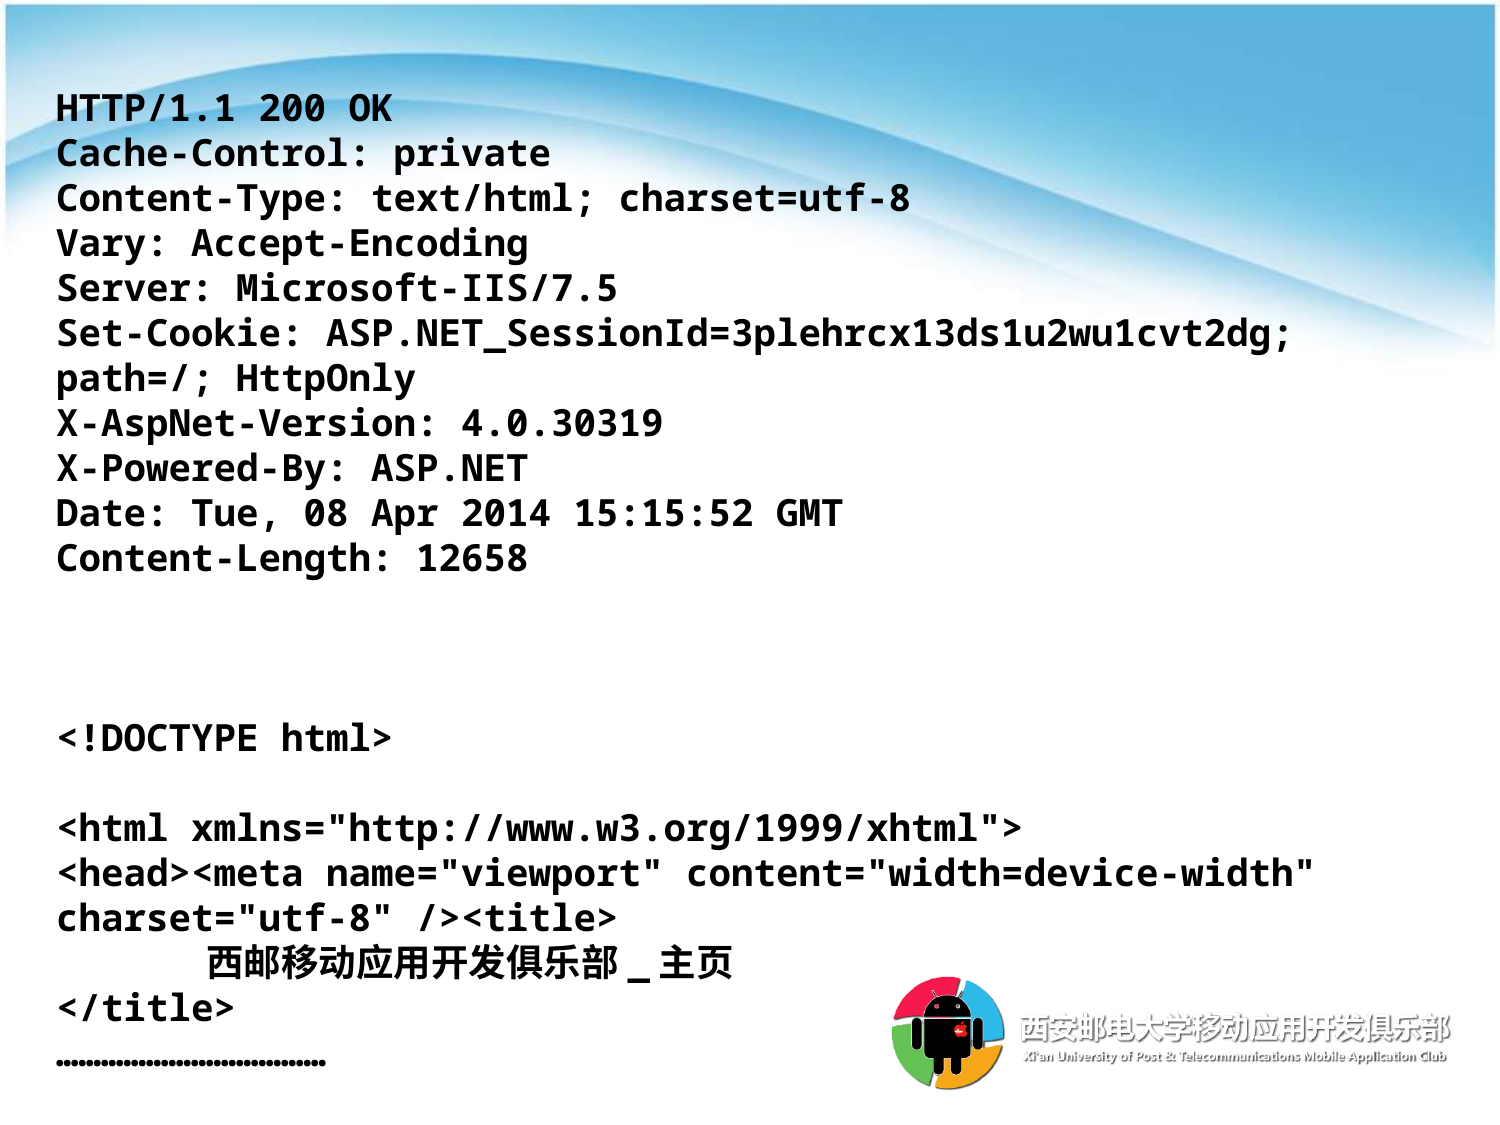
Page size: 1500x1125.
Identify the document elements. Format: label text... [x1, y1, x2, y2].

picture [0, 0, 1500, 1125]
text_box HTTP/1.1 200 OK Cache-Control: private Content-Type: text/html; charset=utf-8 Vary: Accept-Encoding Server: Microsoft-IIS/7.5 Set-Cookie: ASP.NET_SessionId=3plehrcx13ds1u2wu1cvt2dg; path=/; HttpOnly X-AspNet-Version: 4.0.30319 X-Powered-By: ASP.NET Date: Tue, 08 Apr 2014 15:15:52 GMT Content-Length: 12658 <!DOCTYPE html> <html xmlns="http://www.w3.org/1999/xhtml"> <head><meta name="viewport" content="width=device-width" charset="utf-8" /><title> 西邮移动应用开发俱乐部_主页 </title> ……………………………… [41, 76, 1453, 1081]
